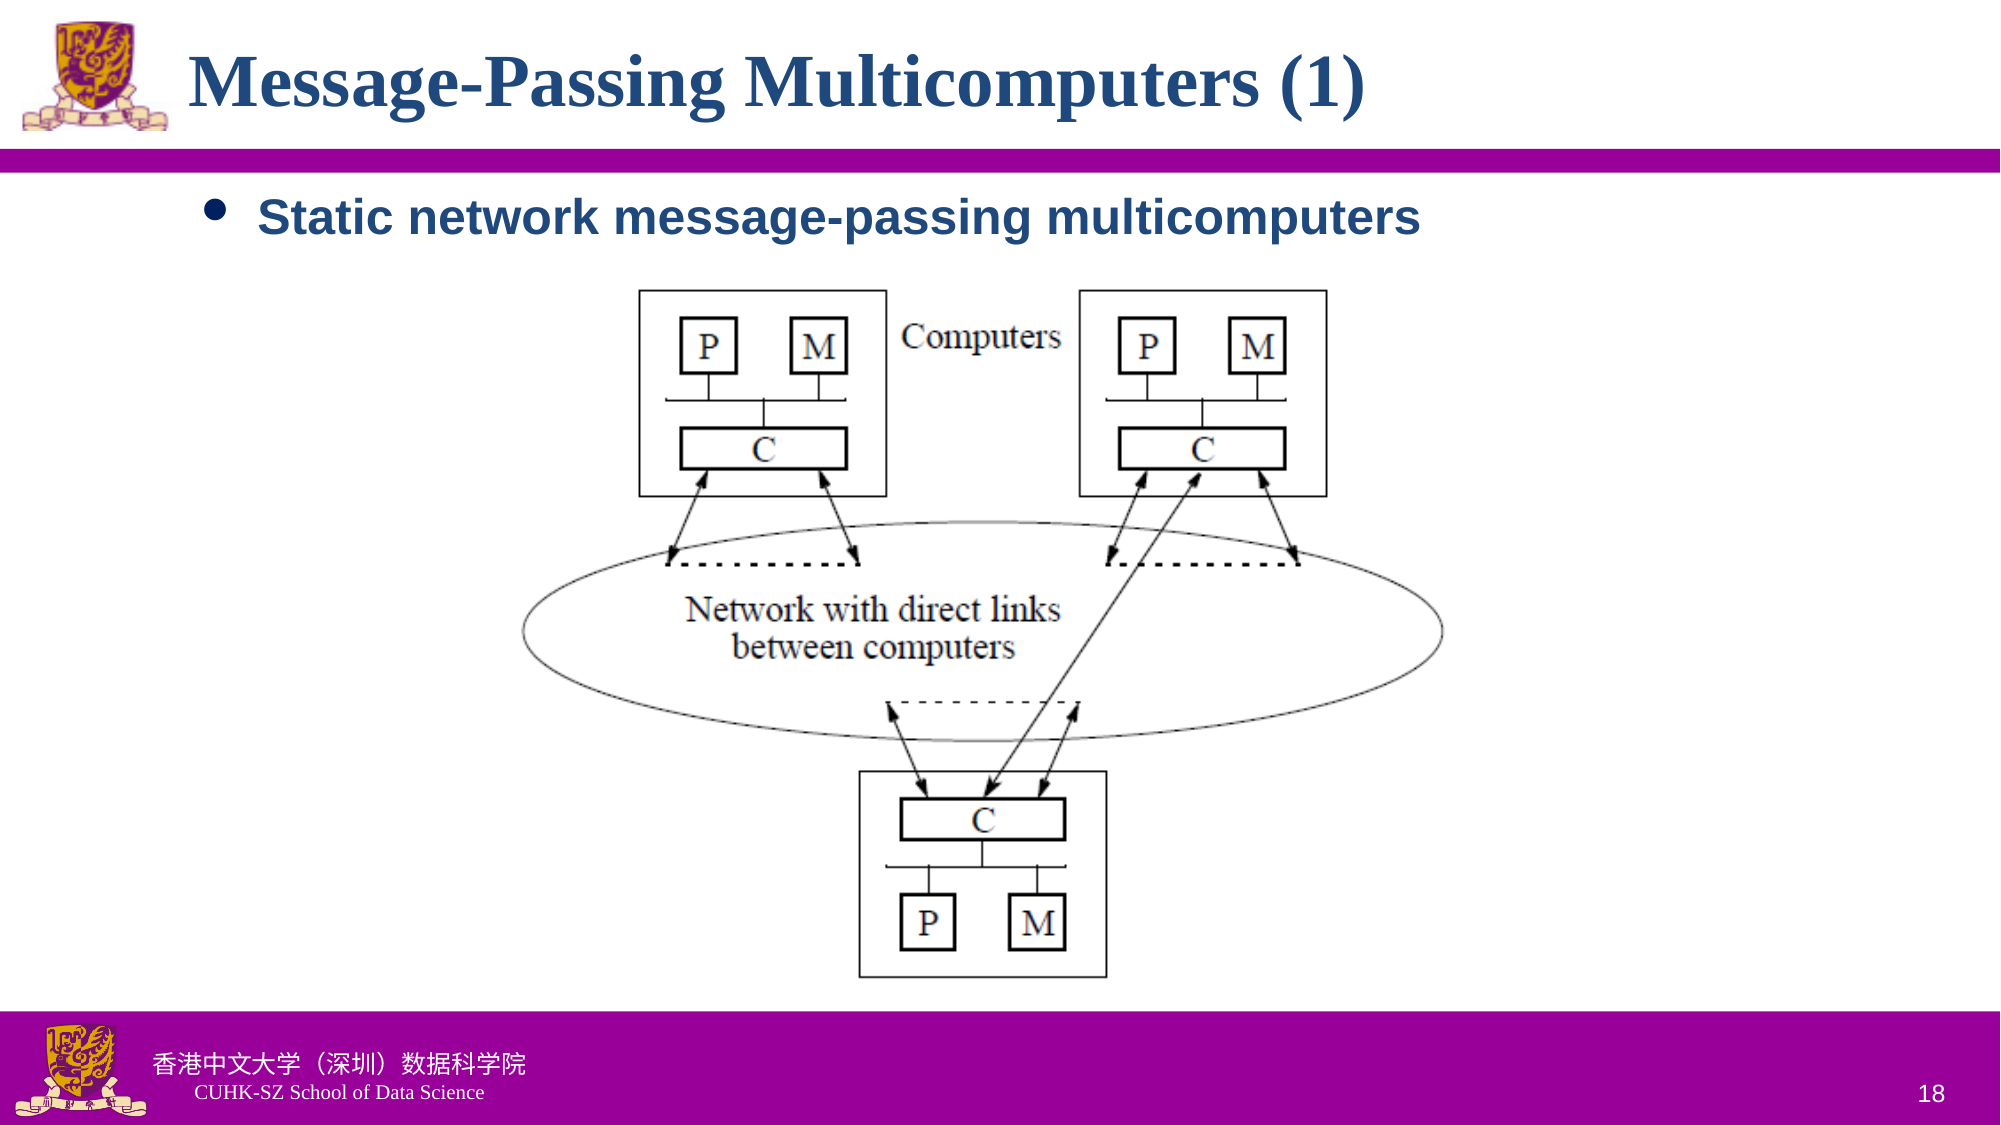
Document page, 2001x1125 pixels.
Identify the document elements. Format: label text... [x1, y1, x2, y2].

picture [21, 20, 173, 131]
slide_number 18 [1493, 1070, 1961, 1125]
picture [509, 277, 1461, 996]
picture [14, 1023, 149, 1117]
title Message-Passing Multicomputers (1) [173, 22, 1724, 131]
text_box Static network message-passing multicomputers [186, 179, 1740, 250]
